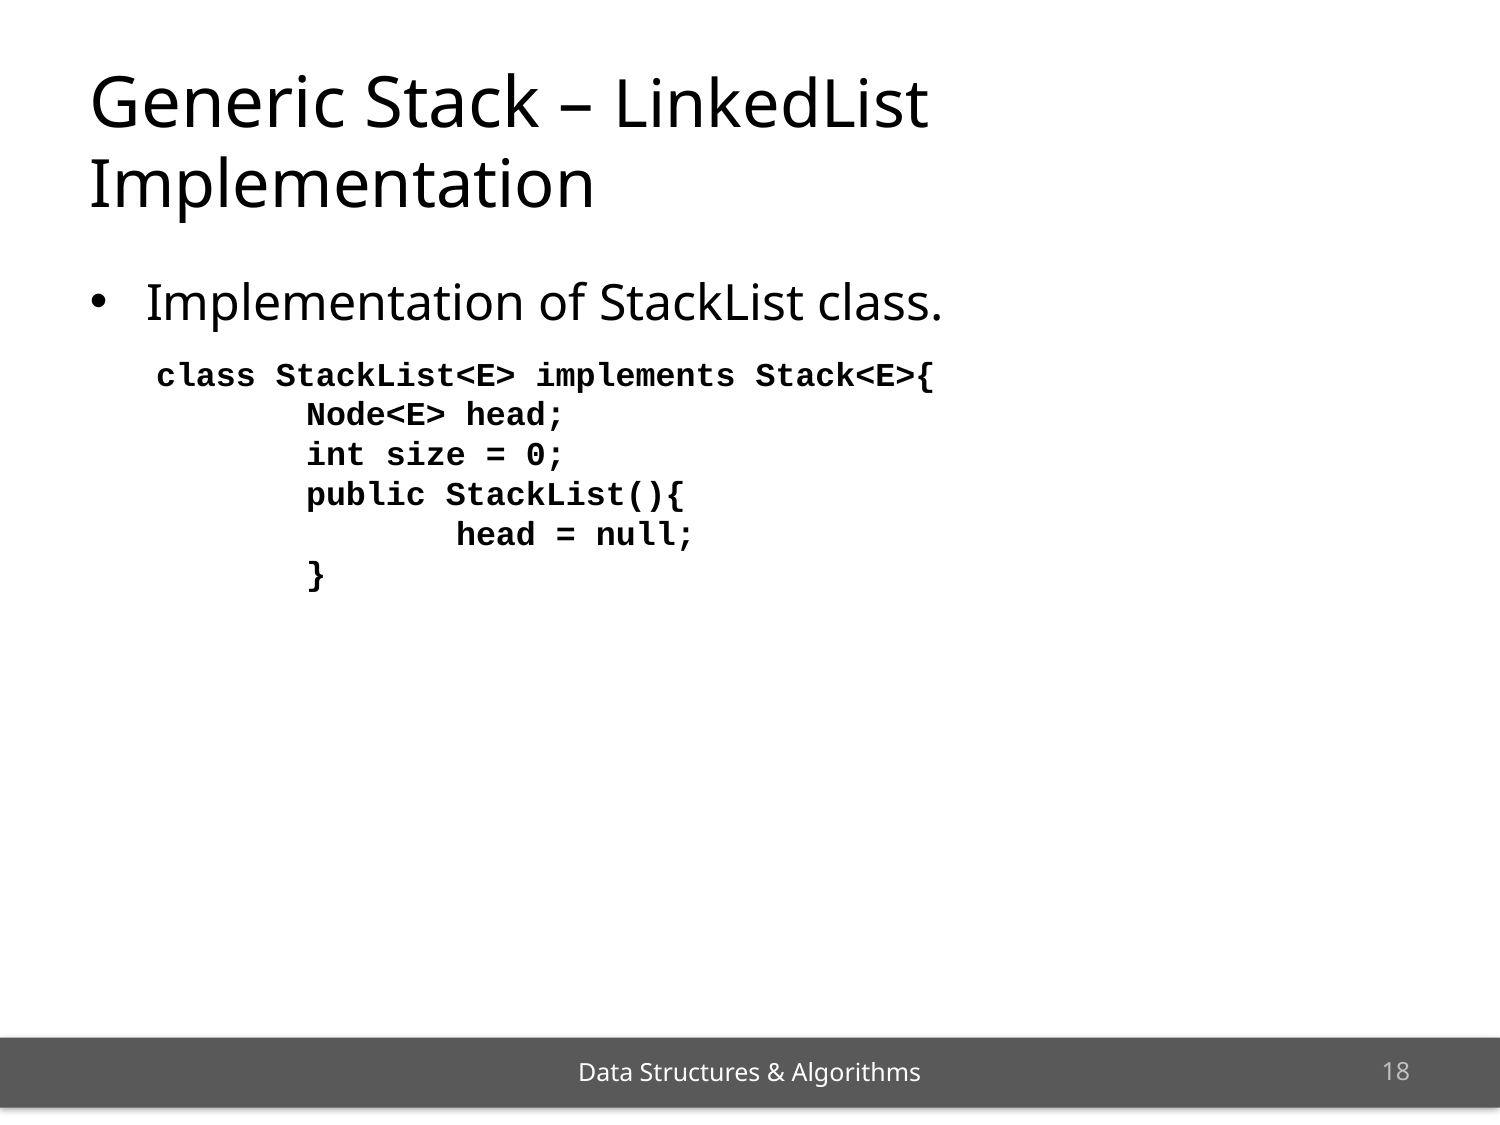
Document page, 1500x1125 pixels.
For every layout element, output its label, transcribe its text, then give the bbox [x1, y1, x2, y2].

text_box Generic Stack – LinkedList Implementation [75, 45, 1425, 233]
text_box <number> [1074, 1042, 1425, 1103]
text_box Implementation of StackList class. [75, 262, 1425, 1005]
text_box class StackList<E> implements Stack<E>{ Node<E> head; int size = 0; public StackList(){ head = null; } [141, 345, 951, 600]
